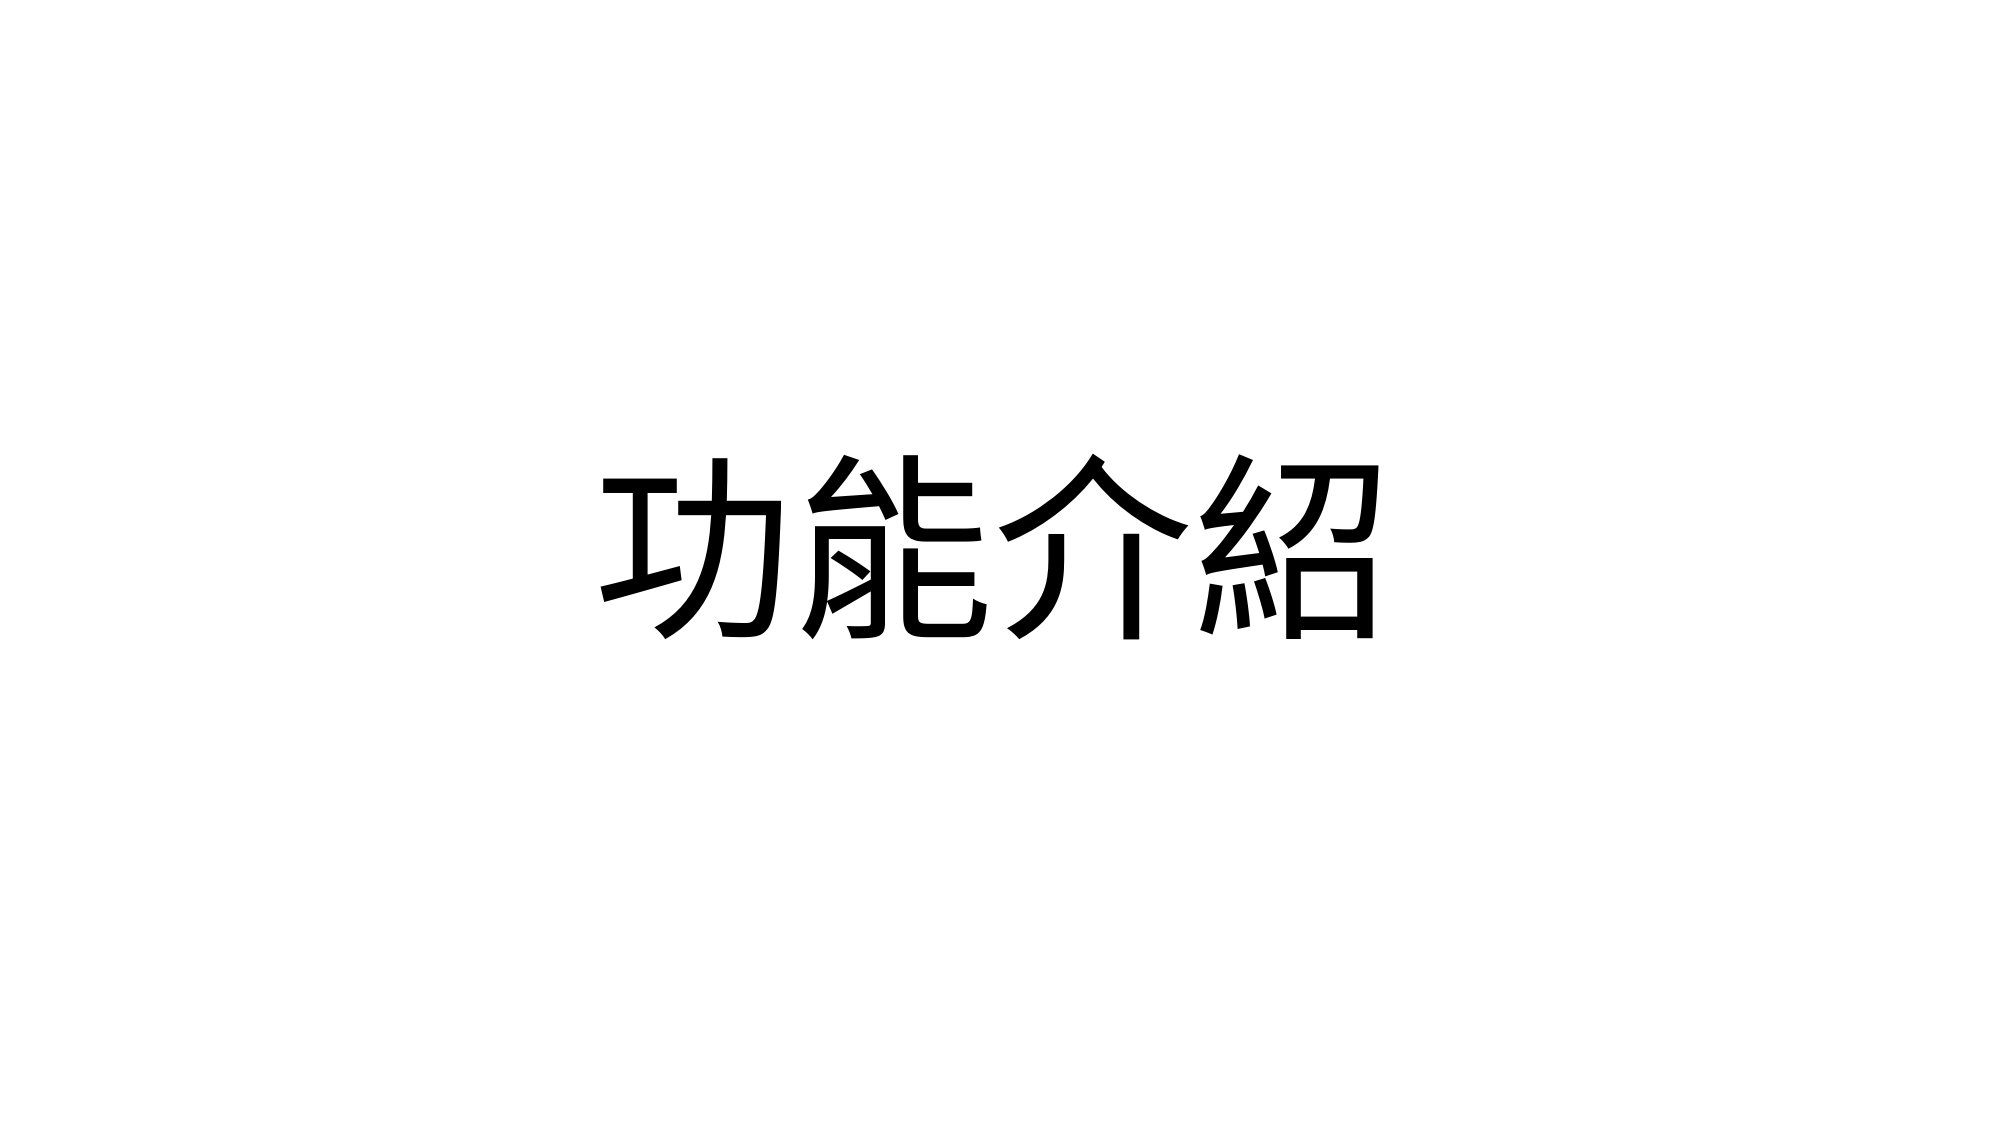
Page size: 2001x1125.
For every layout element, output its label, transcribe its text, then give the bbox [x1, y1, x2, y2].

title 功能介紹 [131, 449, 1857, 668]
